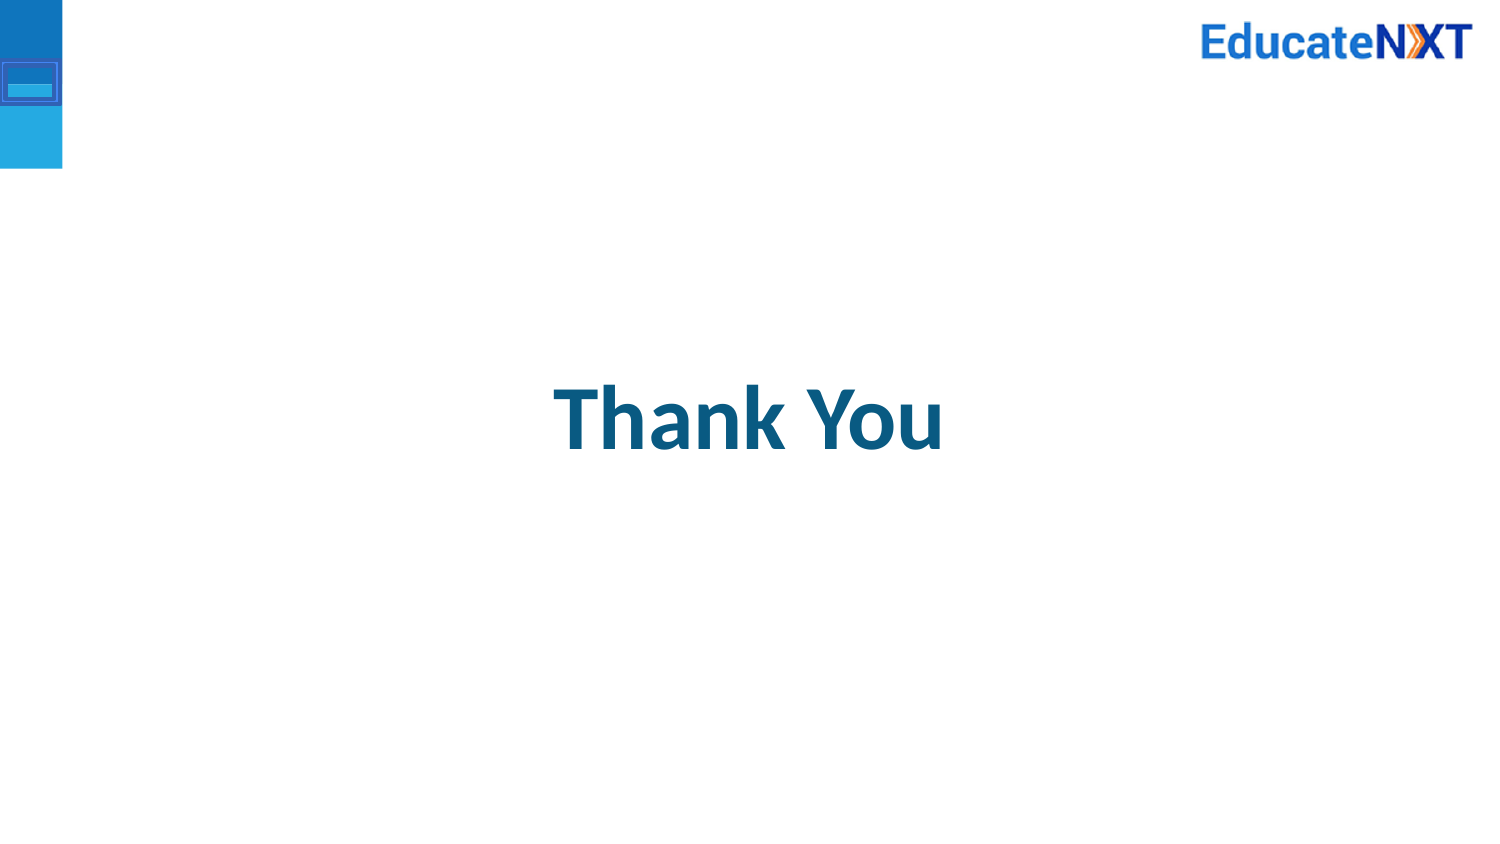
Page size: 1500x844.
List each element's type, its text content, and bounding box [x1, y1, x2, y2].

text_box Thank You [475, 343, 1025, 501]
picture [1168, 0, 1500, 82]
text_box [0, 58, 62, 106]
